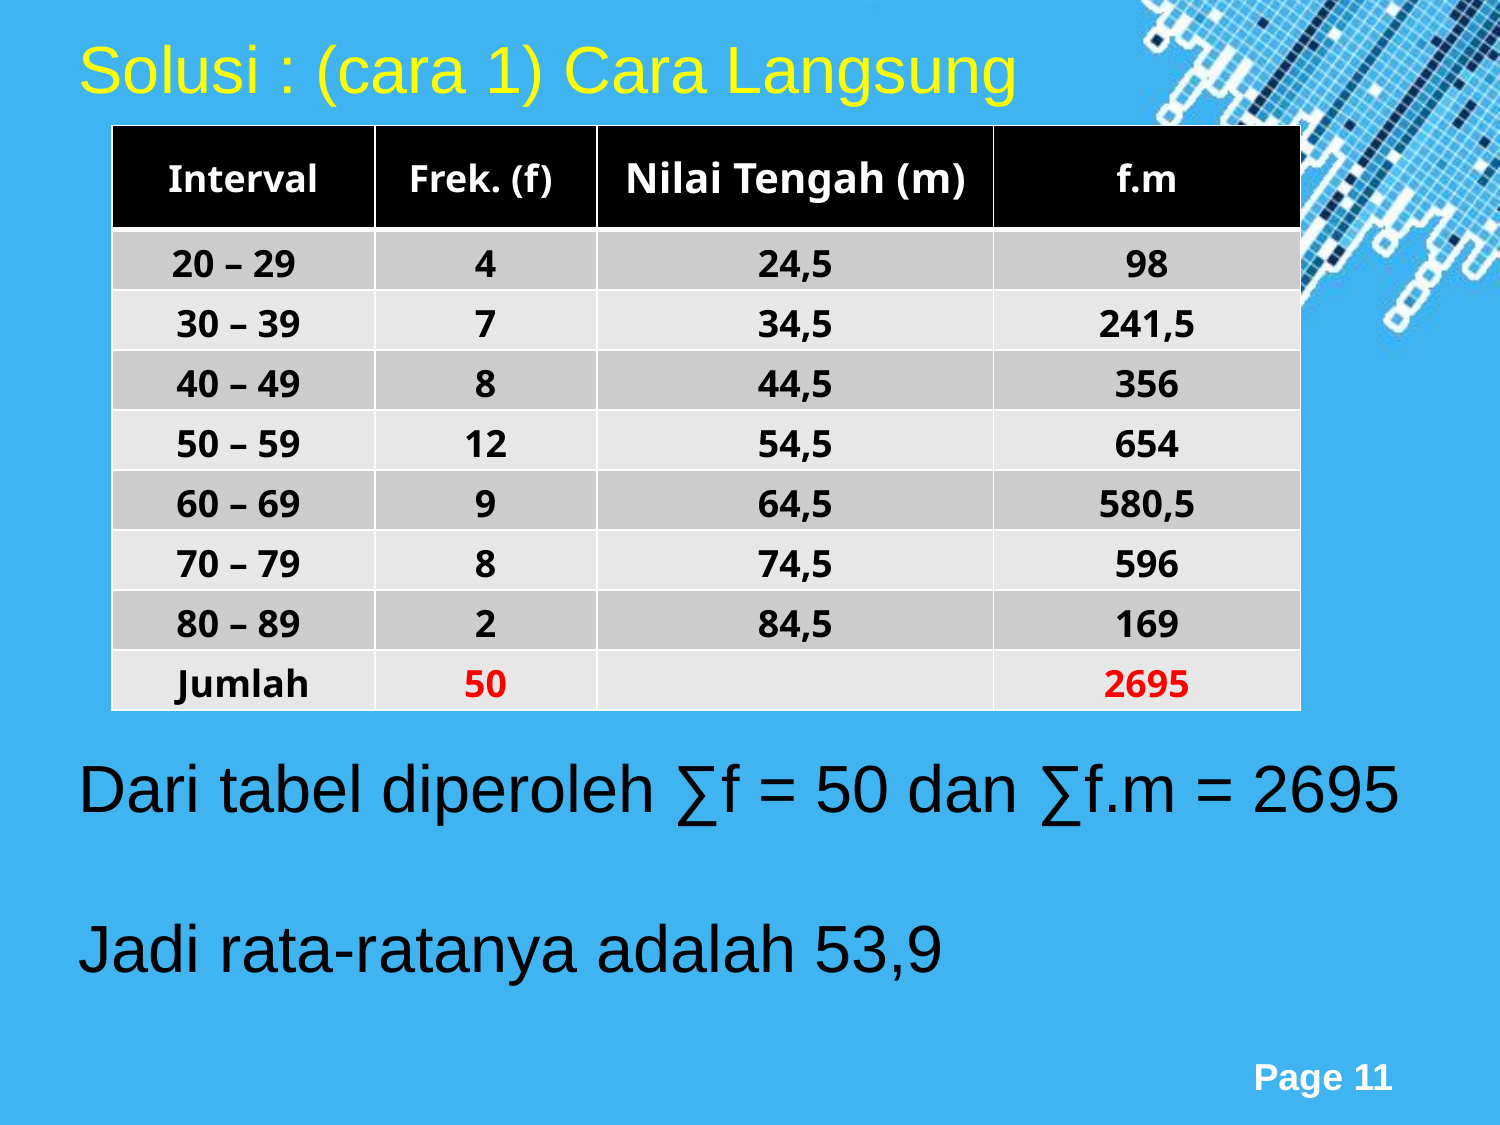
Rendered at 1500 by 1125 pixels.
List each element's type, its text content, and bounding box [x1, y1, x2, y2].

table_cell 7 [376, 291, 596, 349]
table_cell 580,5 [994, 471, 1300, 529]
table_cell 44,5 [598, 351, 993, 409]
table_cell 9 [376, 471, 596, 529]
table_cell 70 – 79 [113, 531, 374, 589]
table_cell 2695 [994, 651, 1300, 709]
table_cell 24,5 [598, 232, 993, 289]
table_header f.m [994, 126, 1300, 227]
table_cell 2 [376, 591, 596, 649]
table_cell Jumlah [113, 651, 374, 709]
table_cell 60 – 69 [113, 471, 374, 529]
table_cell 241,5 [994, 291, 1300, 349]
table_cell 654 [994, 411, 1300, 469]
table_cell [598, 651, 993, 709]
table_cell 84,5 [598, 591, 993, 649]
table_header Interval [113, 126, 374, 227]
table_cell 20 – 29 [113, 232, 374, 289]
table_cell 356 [994, 351, 1300, 409]
table_cell 50 – 59 [113, 411, 374, 469]
table_header Frek. (f) [376, 126, 596, 227]
table_cell 64,5 [598, 471, 993, 529]
table_cell 98 [994, 232, 1300, 289]
table_cell 74,5 [598, 531, 993, 589]
table_cell 8 [376, 351, 596, 409]
table_cell 30 – 39 [113, 291, 374, 349]
table_cell 596 [994, 531, 1300, 589]
table_cell 34,5 [598, 291, 993, 349]
picture [0, 0, 1500, 1125]
table_cell 80 – 89 [113, 591, 374, 649]
table_cell 169 [994, 591, 1300, 649]
table_cell 50 [376, 651, 596, 709]
table_cell 4 [376, 232, 596, 289]
table_header Nilai Tengah (m) [598, 126, 993, 227]
table_cell 12 [376, 411, 596, 469]
table_cell 8 [376, 531, 596, 589]
table_cell 54,5 [598, 411, 993, 469]
table_cell 40 – 49 [113, 351, 374, 409]
